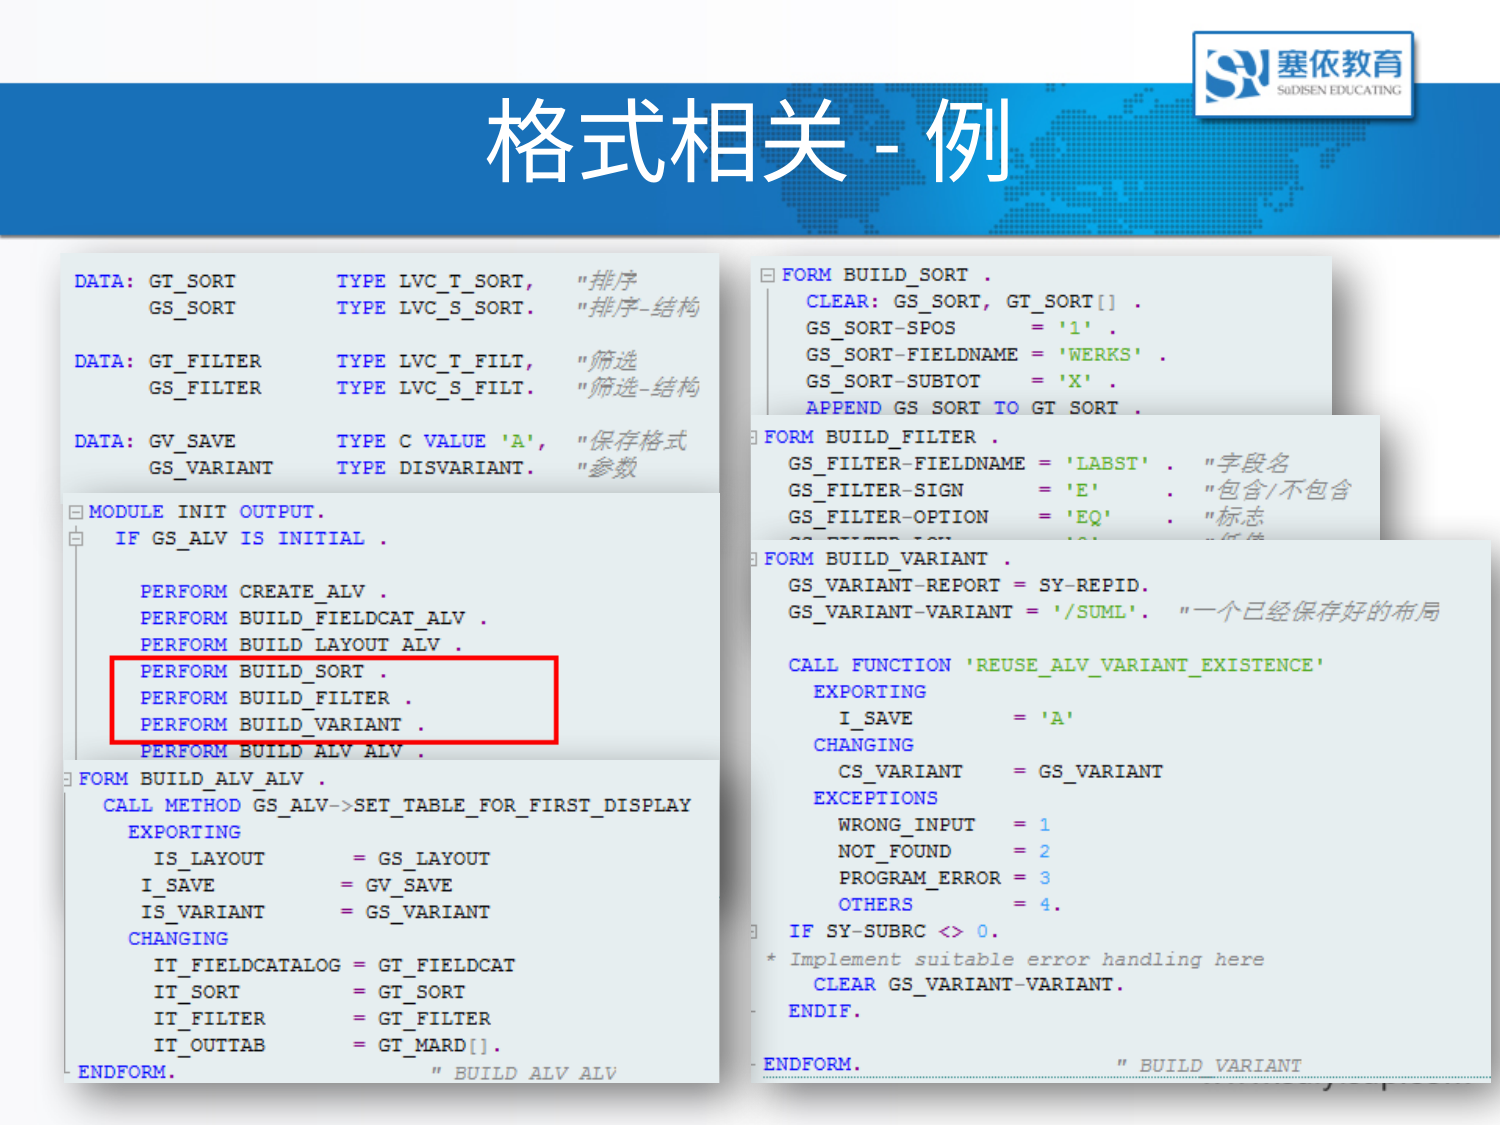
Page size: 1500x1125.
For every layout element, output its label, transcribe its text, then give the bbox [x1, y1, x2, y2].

picture [0, 0, 1500, 1125]
title 格式相关-例 [75, 45, 1425, 233]
